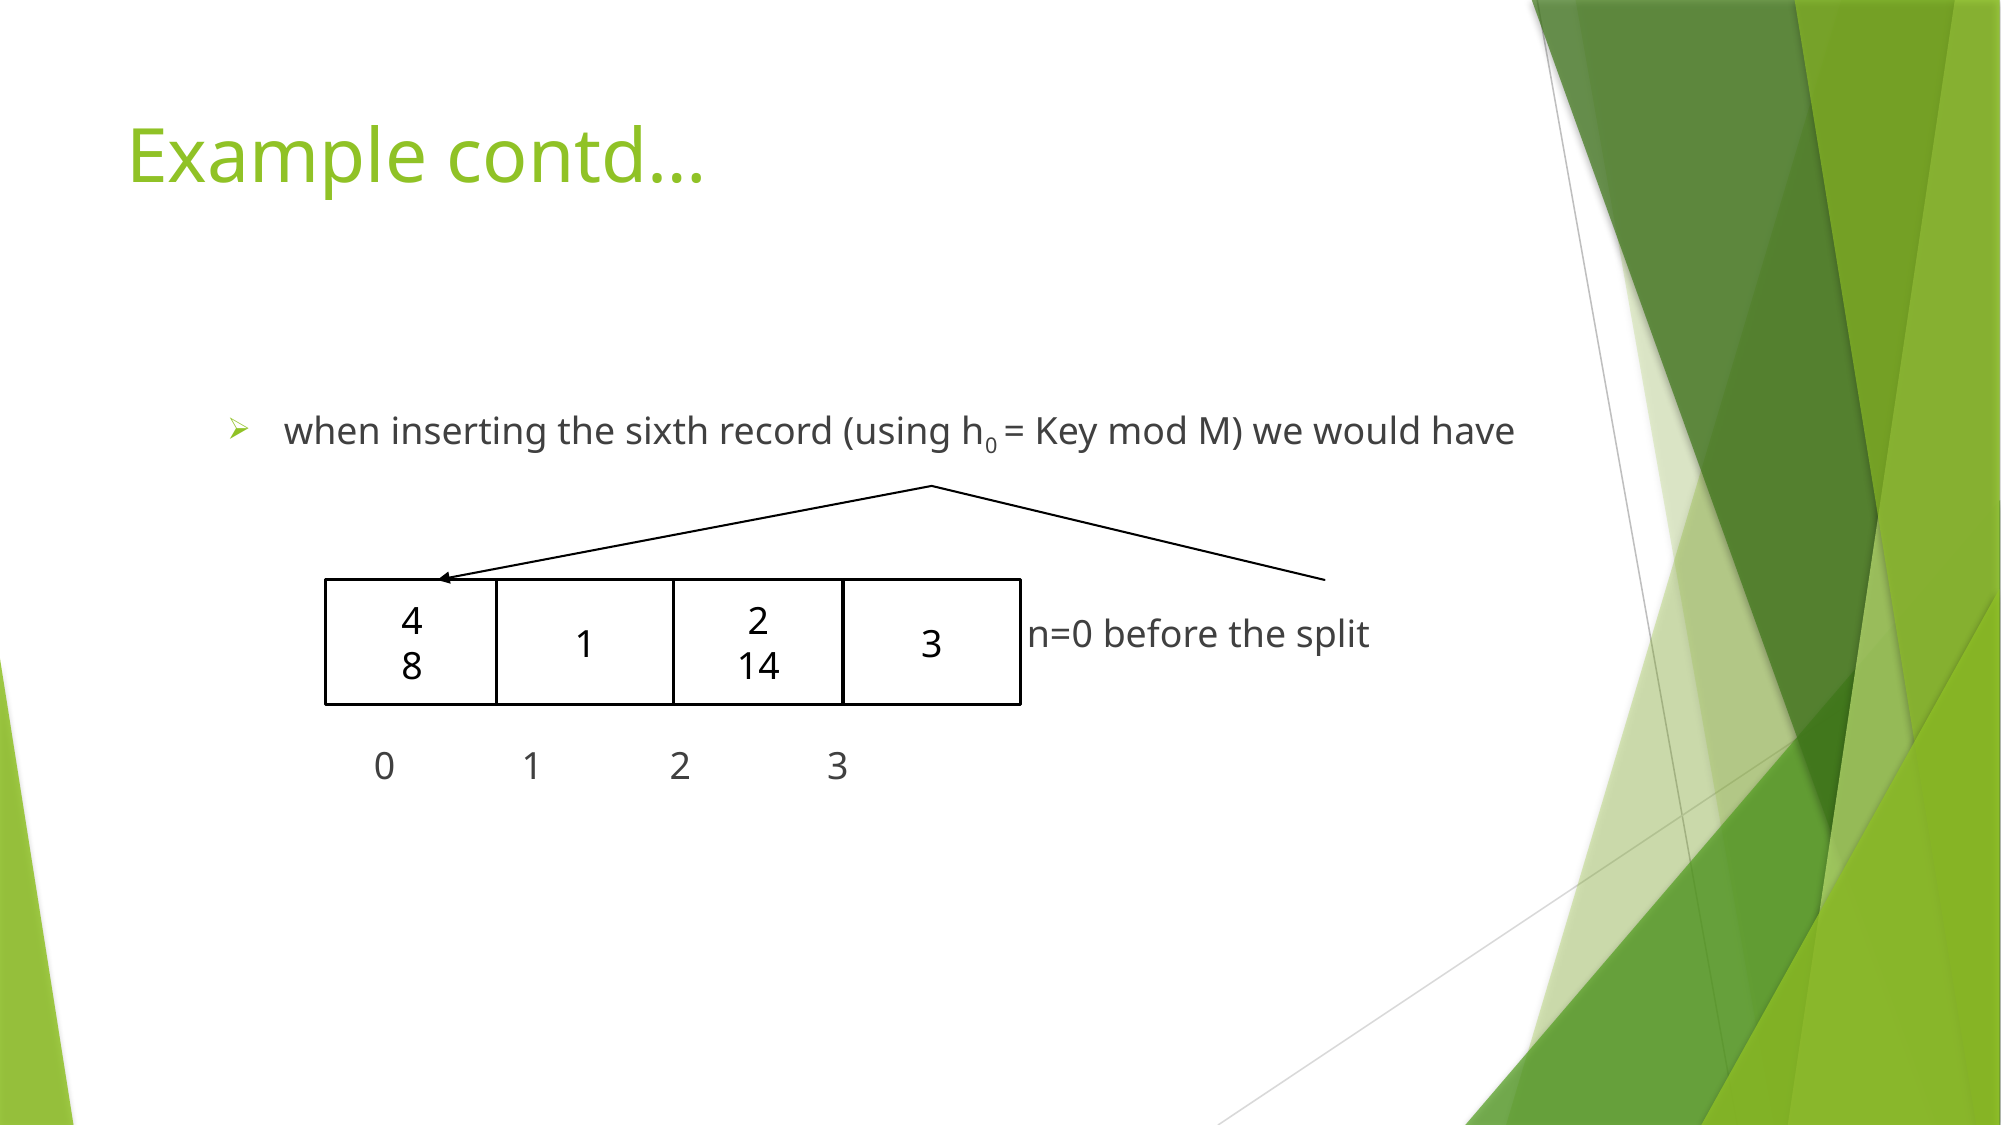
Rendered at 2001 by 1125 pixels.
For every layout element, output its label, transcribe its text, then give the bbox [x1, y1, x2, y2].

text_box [436, 485, 933, 581]
text_box 1 [495, 590, 672, 706]
list when inserting the sixth record (using h0 = Key mod M) we would have n=0 before the split 0 1 2 3 [212, 399, 1788, 964]
text_box 4 8 [324, 578, 495, 706]
title Example contd… [111, 99, 1522, 317]
text_box 3 [841, 590, 1022, 706]
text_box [933, 485, 1326, 581]
text_box 2 14 [672, 590, 841, 706]
